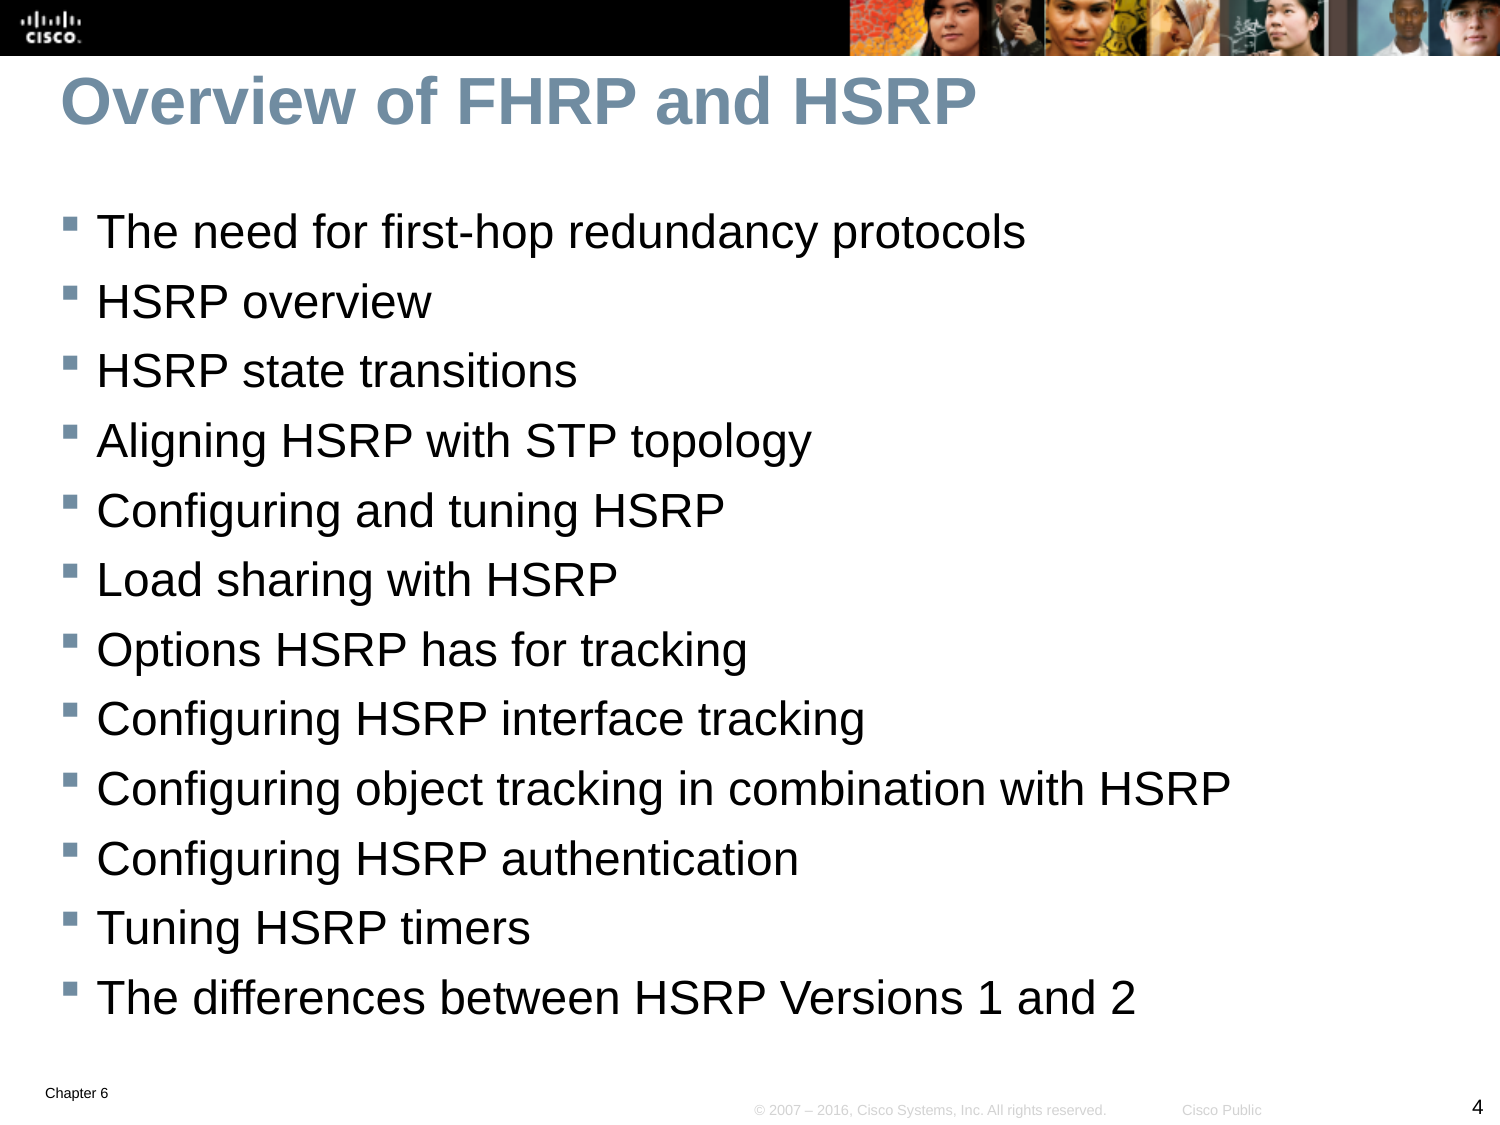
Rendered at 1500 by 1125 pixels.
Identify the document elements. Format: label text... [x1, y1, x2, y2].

list The need for first-hop redundancy protocols HSRP overview HSRP state transitions Aligning HSRP with STP topology Configuring and tuning HSRP Load sharing with HSRP Options HSRP has for tracking Configuring HSRP interface tracking Configuring object tracking in combination with HSRP Configuring HSRP authentication Tuning HSRP timers The differences between HSRP Versions 1 and 2 [45, 193, 1444, 1037]
picture [0, 0, 1500, 56]
title Overview of FHRP and HSRP [45, 59, 1444, 182]
